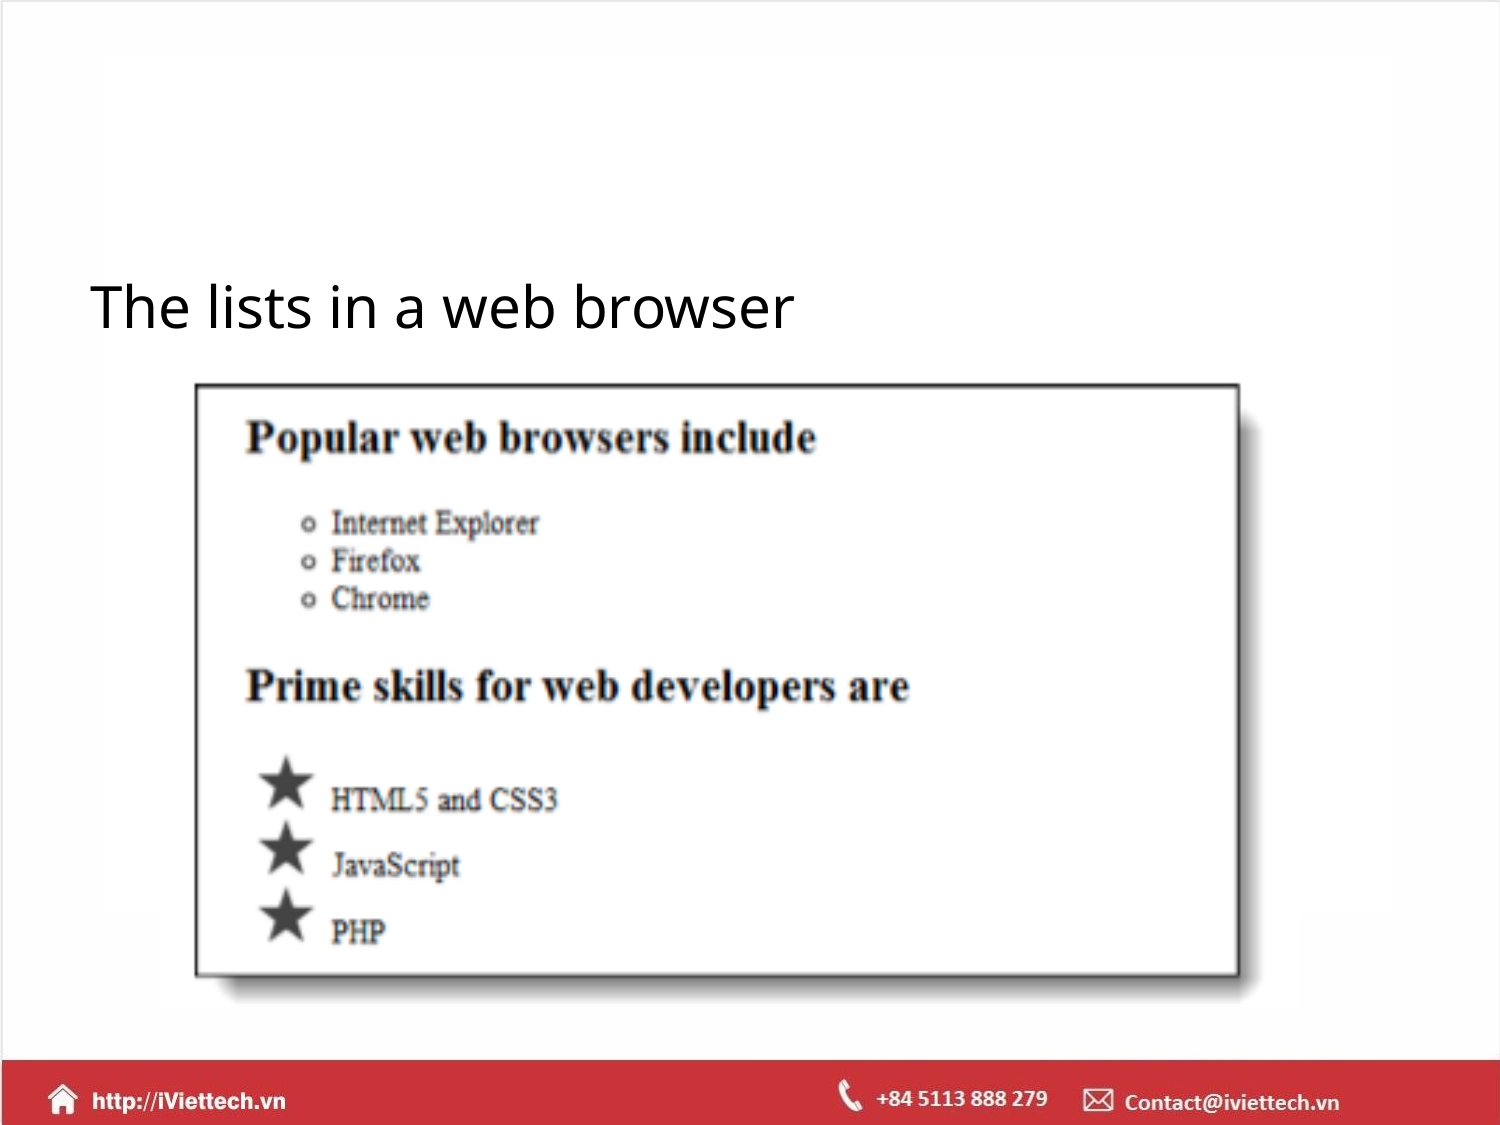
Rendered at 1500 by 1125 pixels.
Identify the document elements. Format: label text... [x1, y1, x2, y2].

picture [0, 0, 1500, 1125]
list The lists in a web browser [75, 262, 1425, 1005]
